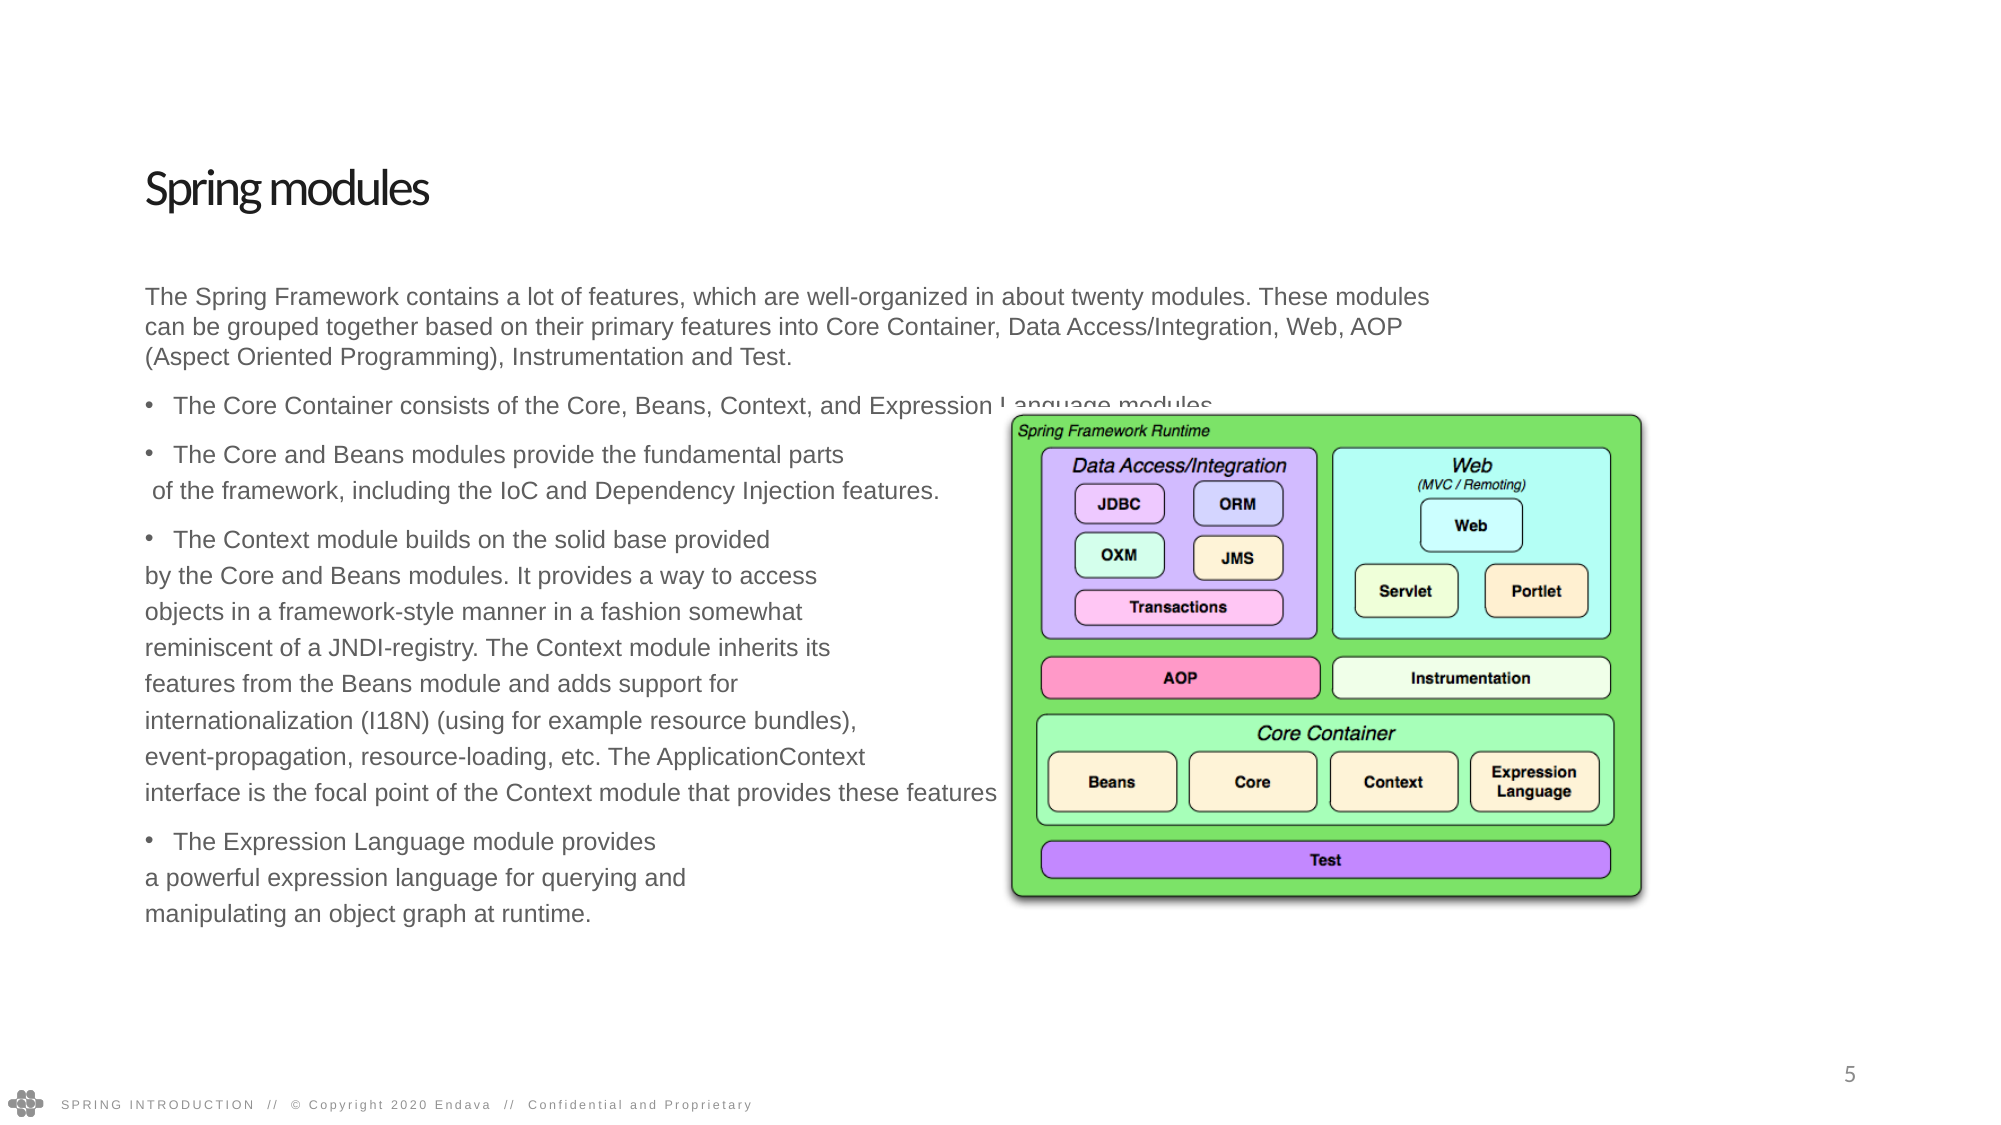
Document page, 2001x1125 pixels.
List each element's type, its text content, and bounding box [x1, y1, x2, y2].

text_box The Spring Framework contains a lot of features, which are well-organized in about twenty modules. These modules can be grouped together based on their primary features into Core Container, Data Access/Integration, Web, AOP (Aspect Oriented Programming), Instrumentation and Test. The Core Container consists of the Core, Beans, Context, and Expression Language modules. The Core and Beans modules provide the fundamental parts of the framework, including the IoC and Dependency Injection features. The Context module builds on the solid base provided by the Core and Beans modules. It provides a way to access objects in a framework-style manner in a fashion somewhat reminiscent of a JNDI-registry. The Context module inherits its features from the Beans module and adds support for internationalization (I18N) (using for example resource bundles), event-propagation, resource-loading, etc. The ApplicationContext interface is the focal point of the Context module that provides these features. The Expression Language module provides a powerful expression language for querying and manipulating an object graph at runtime. [140, 276, 1472, 981]
slide_number 5 [1412, 1042, 1863, 1103]
text_box Spring modules [140, 161, 1348, 220]
picture [999, 407, 1653, 912]
